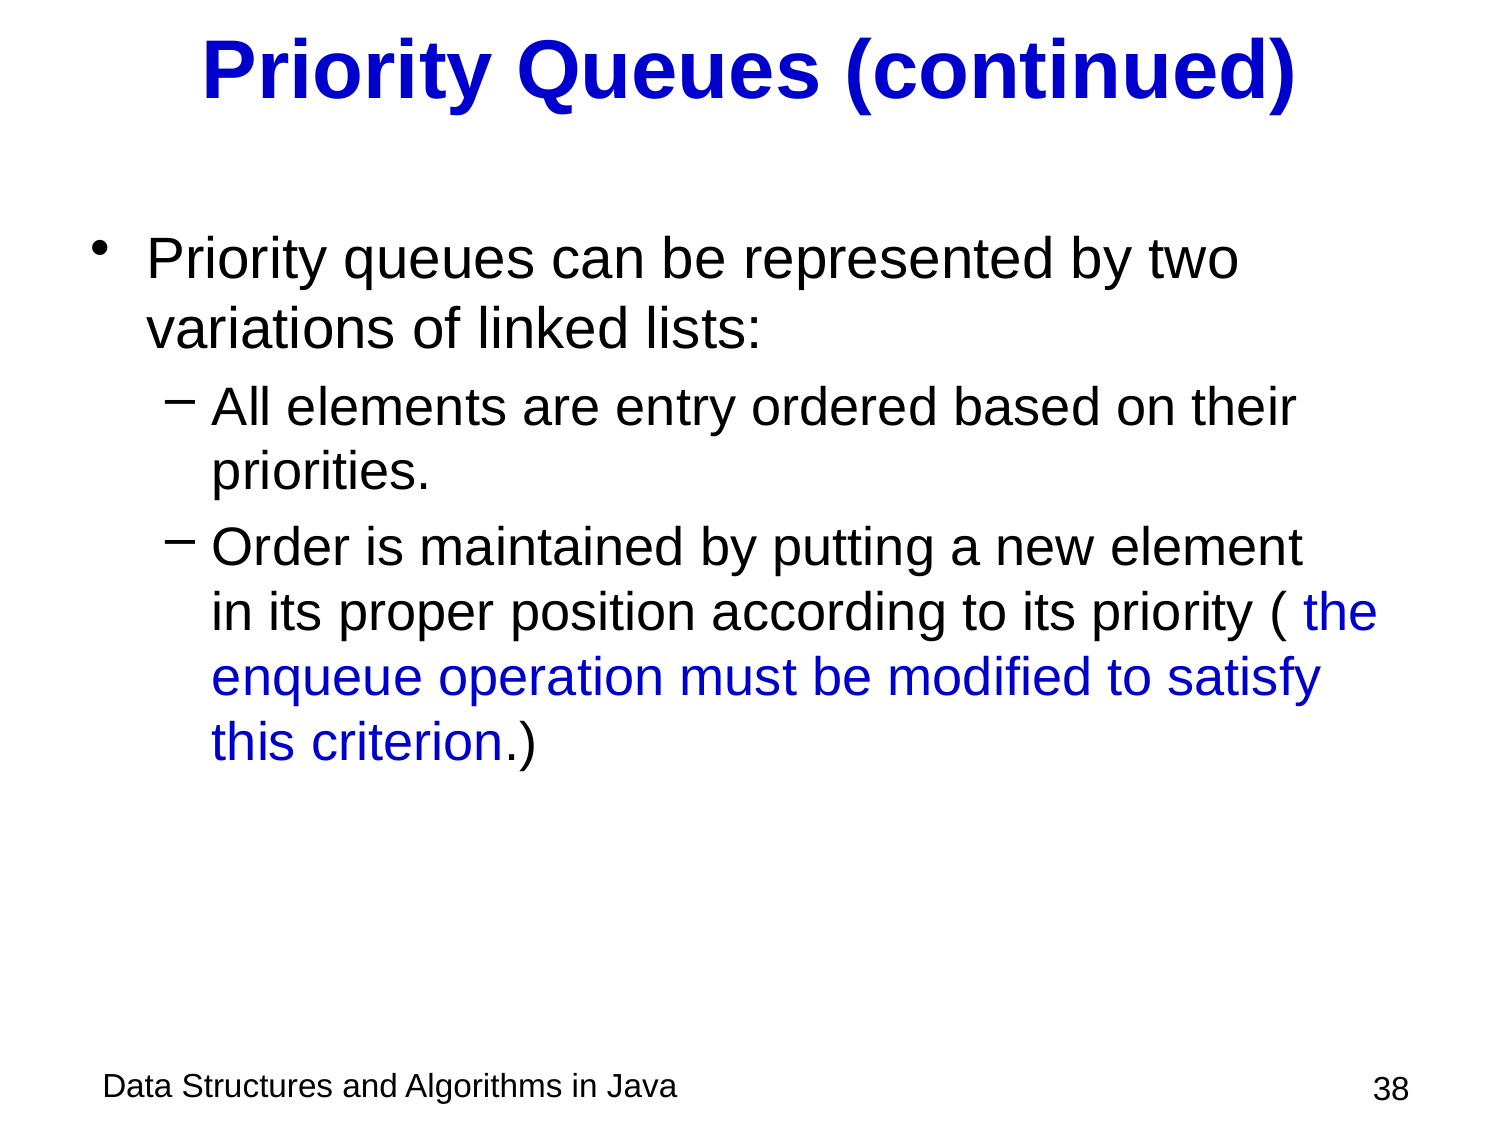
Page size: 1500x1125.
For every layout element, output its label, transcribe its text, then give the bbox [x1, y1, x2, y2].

title Priority Queues (continued) [74, 12, 1426, 118]
list Priority queues can be represented by two variations of linked lists: All elements are entry ordered based on their priorities. Order is maintained by putting a new element in its proper position according to its priority ( the enqueue operation must be modified to satisfy this criterion.) [74, 212, 1426, 851]
slide_number 38 [1324, 1059, 1426, 1113]
